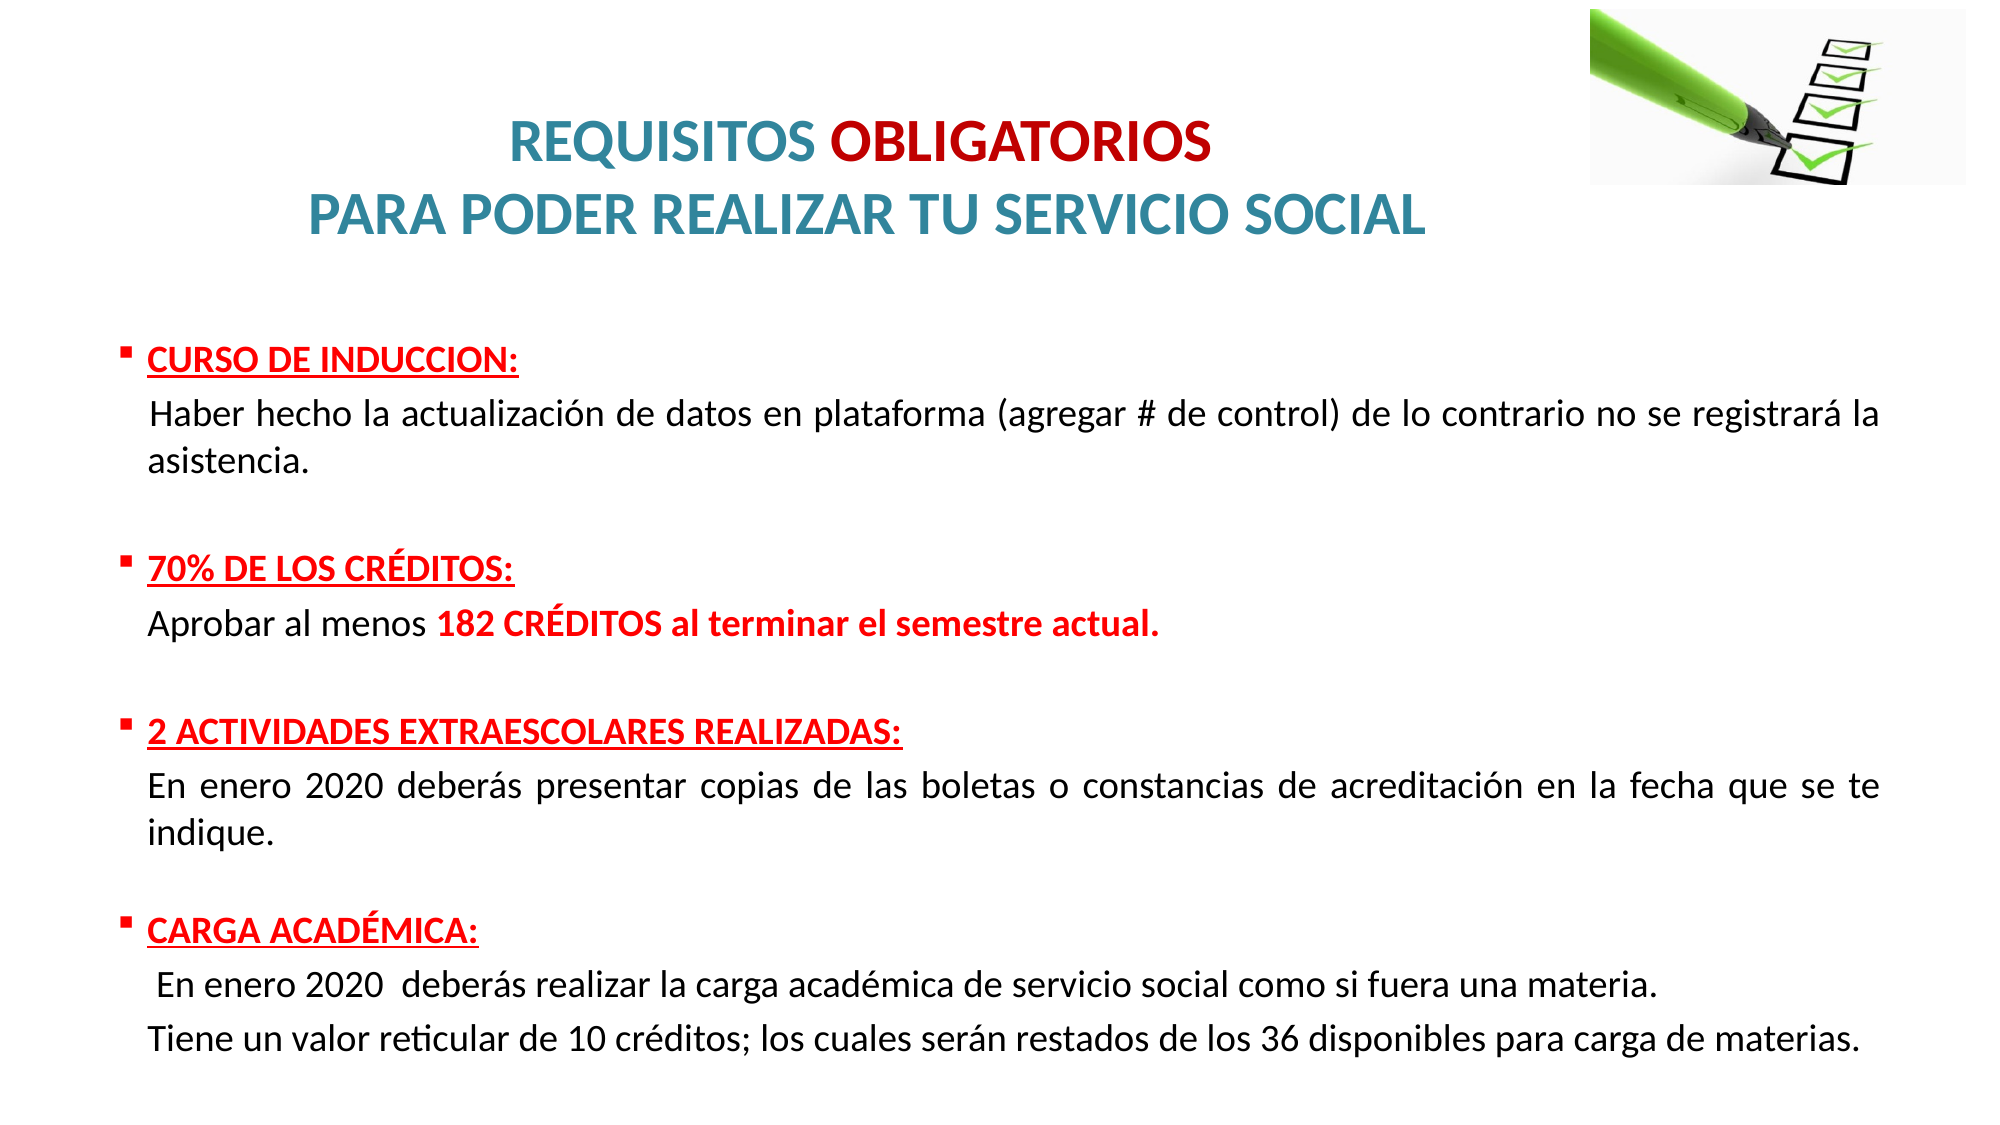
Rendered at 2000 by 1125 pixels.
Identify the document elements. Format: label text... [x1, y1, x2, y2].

picture [1590, 9, 1966, 185]
title REQUISITOS OBLIGATORIOS PARA PODER REALIZAR TU SERVICIO SOCIAL [86, 90, 1651, 257]
list CURSO DE INDUCCION: Haber hecho la actualización de datos en plataforma (agregar # de control) de lo contrario no se registrará la asistencia. 70% DE LOS CRÉDITOS: Aprobar al menos 182 CRÉDITOS al terminar el semestre actual. 2 ACTIVIDADES EXTRAESCOLARES REALIZADAS: En enero 2020 deberás presentar copias de las boletas o constancias de acreditación en la fecha que se te indique. CARGA ACADÉMICA: En enero 2020 deberás realizar la carga académica de servicio social como si fuera una materia. Tiene un valor reticular de 10 créditos; los cuales serán restados de los 36 disponibles para carga de materias. [102, 326, 1898, 1072]
